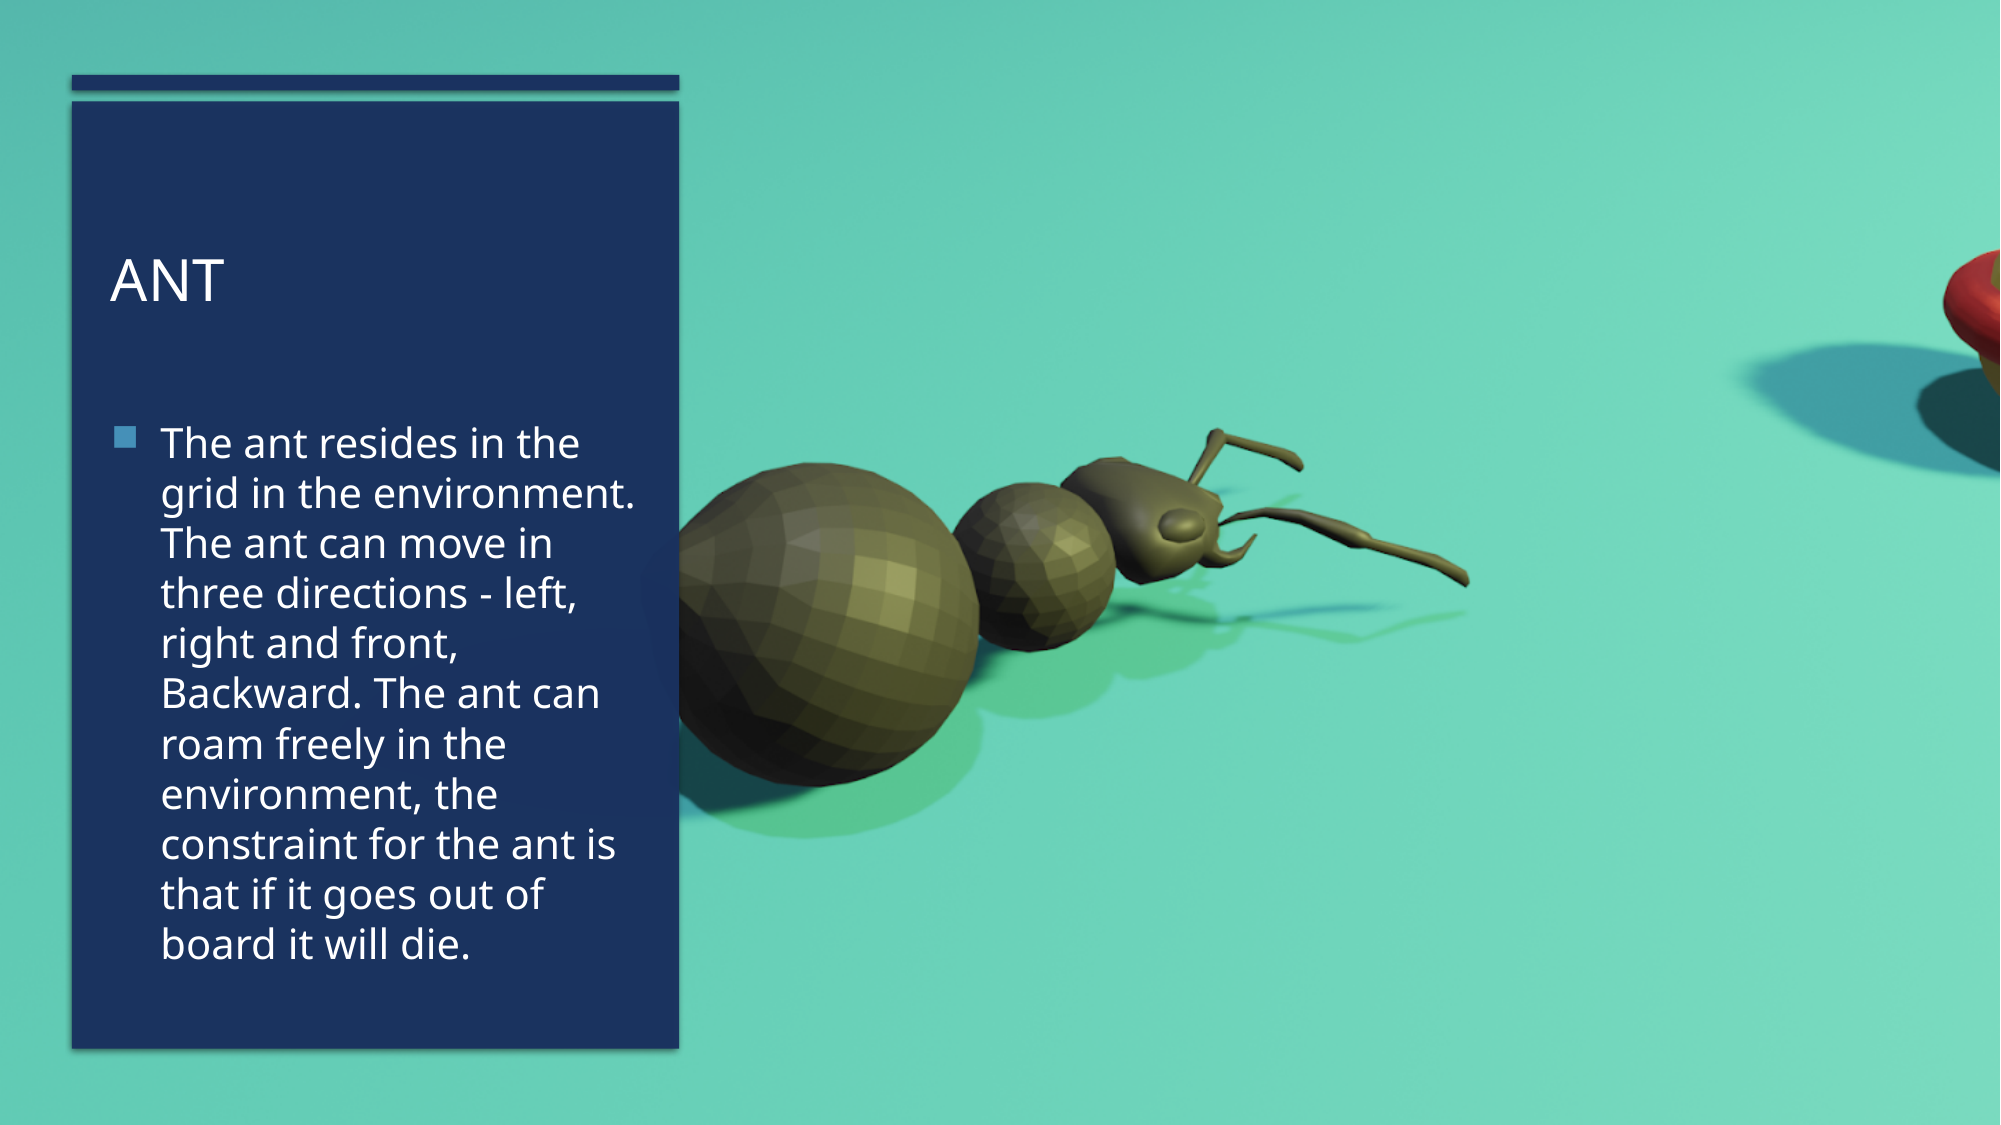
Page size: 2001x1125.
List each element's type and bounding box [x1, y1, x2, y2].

text_box [71, 74, 680, 1049]
picture [0, 0, 2000, 1125]
